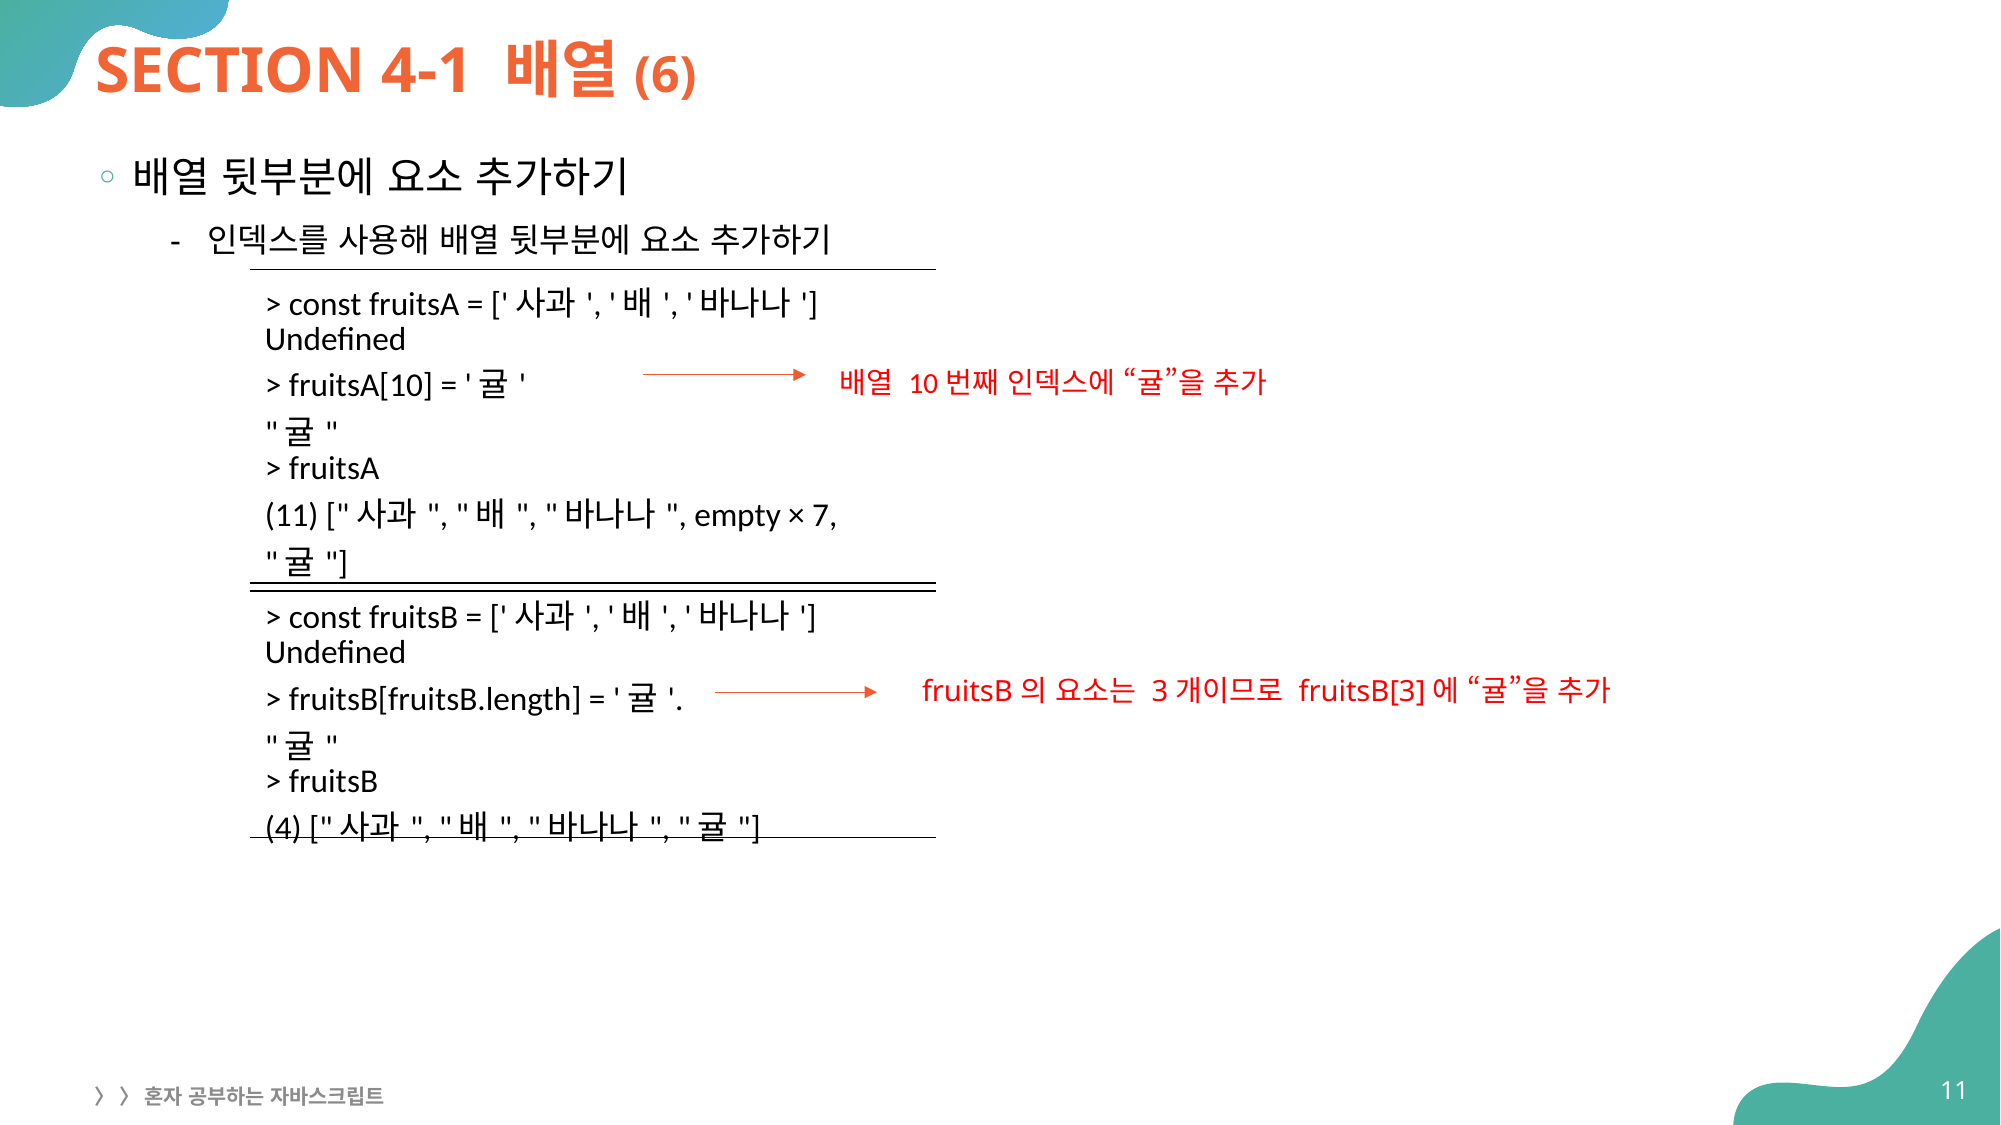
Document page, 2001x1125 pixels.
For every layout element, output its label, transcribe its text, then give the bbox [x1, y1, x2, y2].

table_header > const fruitsA = ['사과', '배', '바나나'] Undefined > fruitsA[10] = '귤' "귤" > fruitsA (11) ["사과", "배", "바나나", empty × 7, "귤"] [250, 270, 936, 582]
text_box fruitsB의 요소는 3개이므로 fruitsB[3]에 “귤”을 추가 [936, 665, 1639, 715]
title SECTION 4-1 배열(6) [79, 17, 1931, 128]
list 배열 뒷부분에 요소 추가하기 인덱스를 사용해 배열 뒷부분에 요소 추가하기 [79, 133, 1931, 954]
text_box 배열 10번째 인덱스에 “귤”을 추가 [824, 356, 1434, 407]
table_header > const fruitsB = ['사과', '배', '바나나'] Undefined > fruitsB[fruitsB.length] = '귤'. "귤" > fruitsB (4) ["사과", "배", "바나나", "귤"] [250, 584, 936, 837]
footer 〉 〉 혼자 공부하는 자바스크립트 [79, 1078, 755, 1114]
slide_number 11 [1917, 1061, 1984, 1122]
